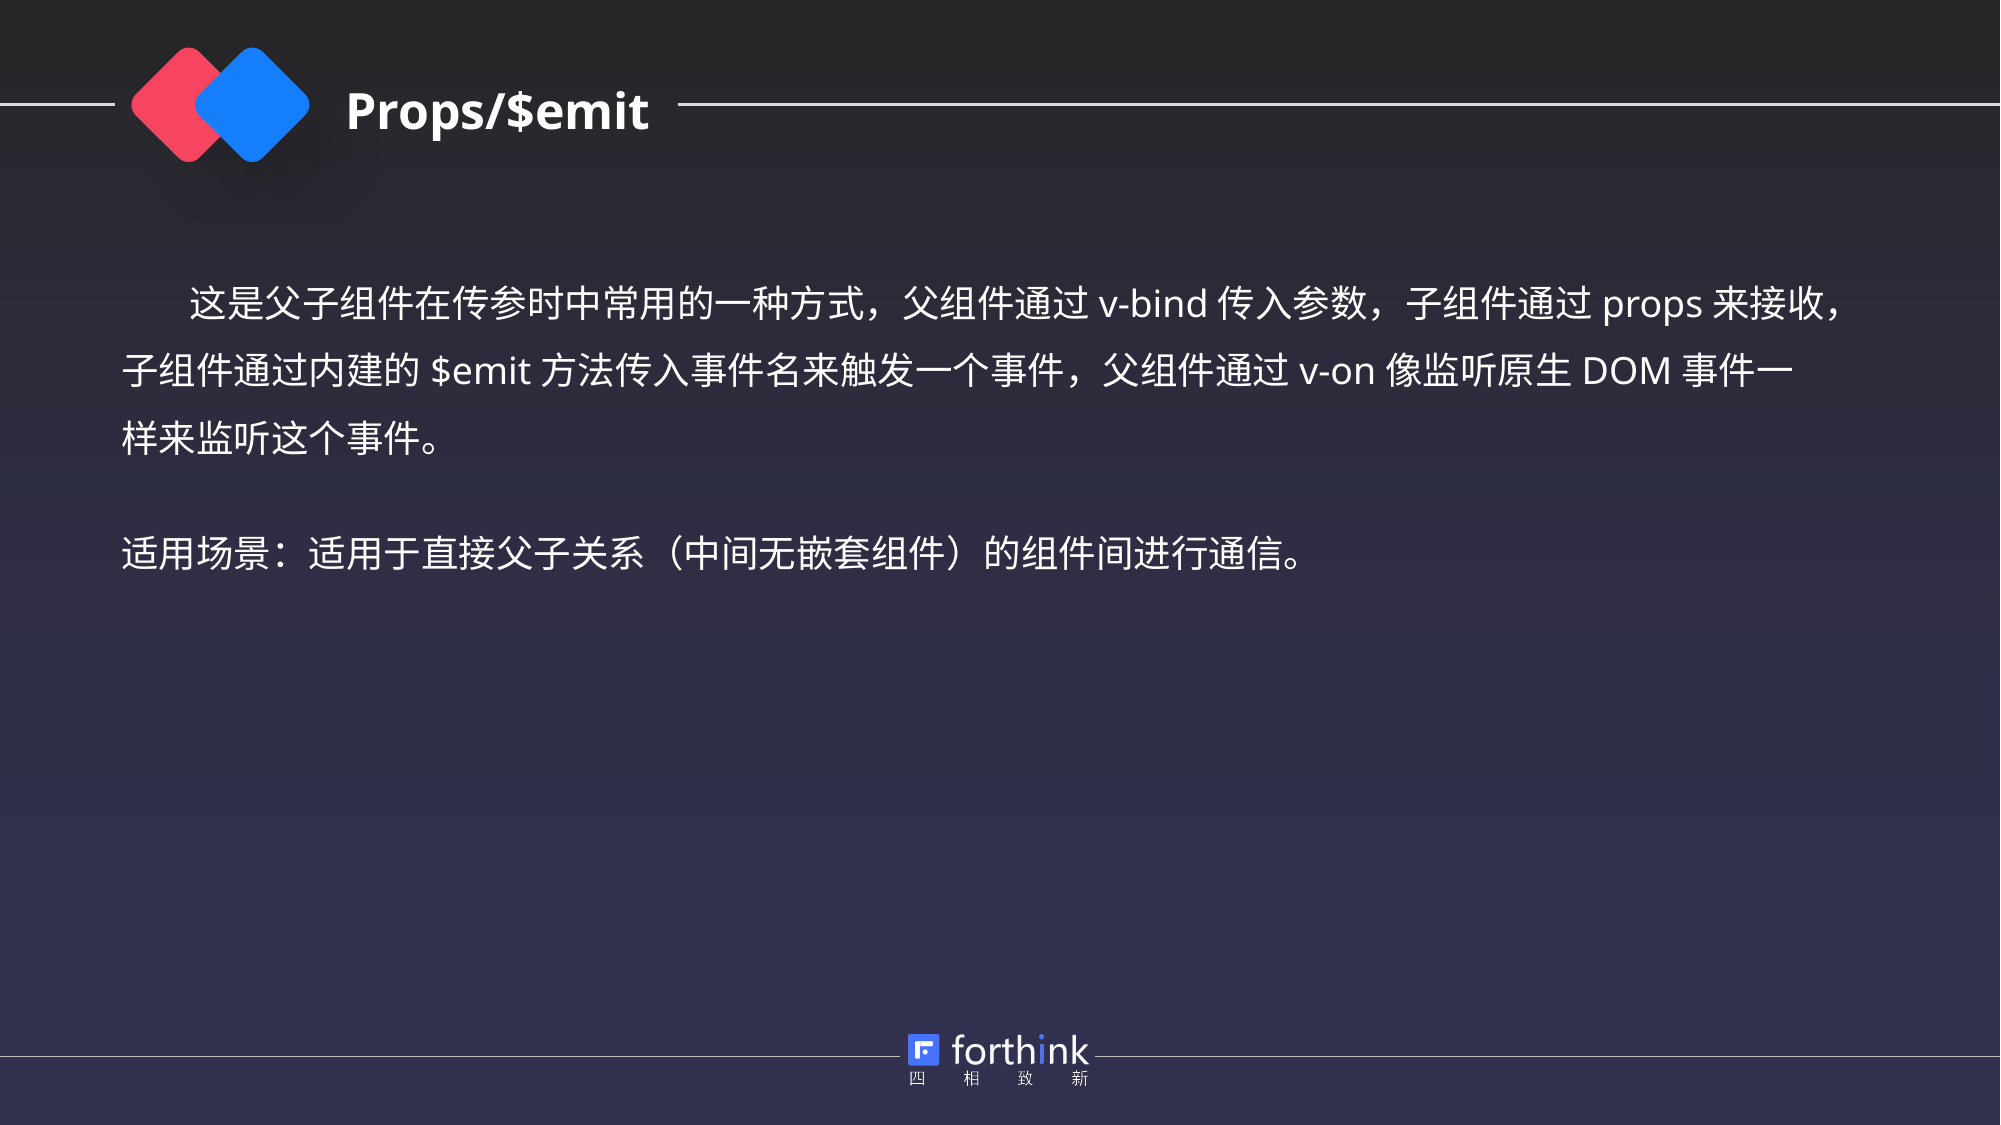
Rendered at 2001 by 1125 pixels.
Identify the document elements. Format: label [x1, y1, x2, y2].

text_box [143, 59, 297, 150]
picture [0, 0, 2000, 1125]
